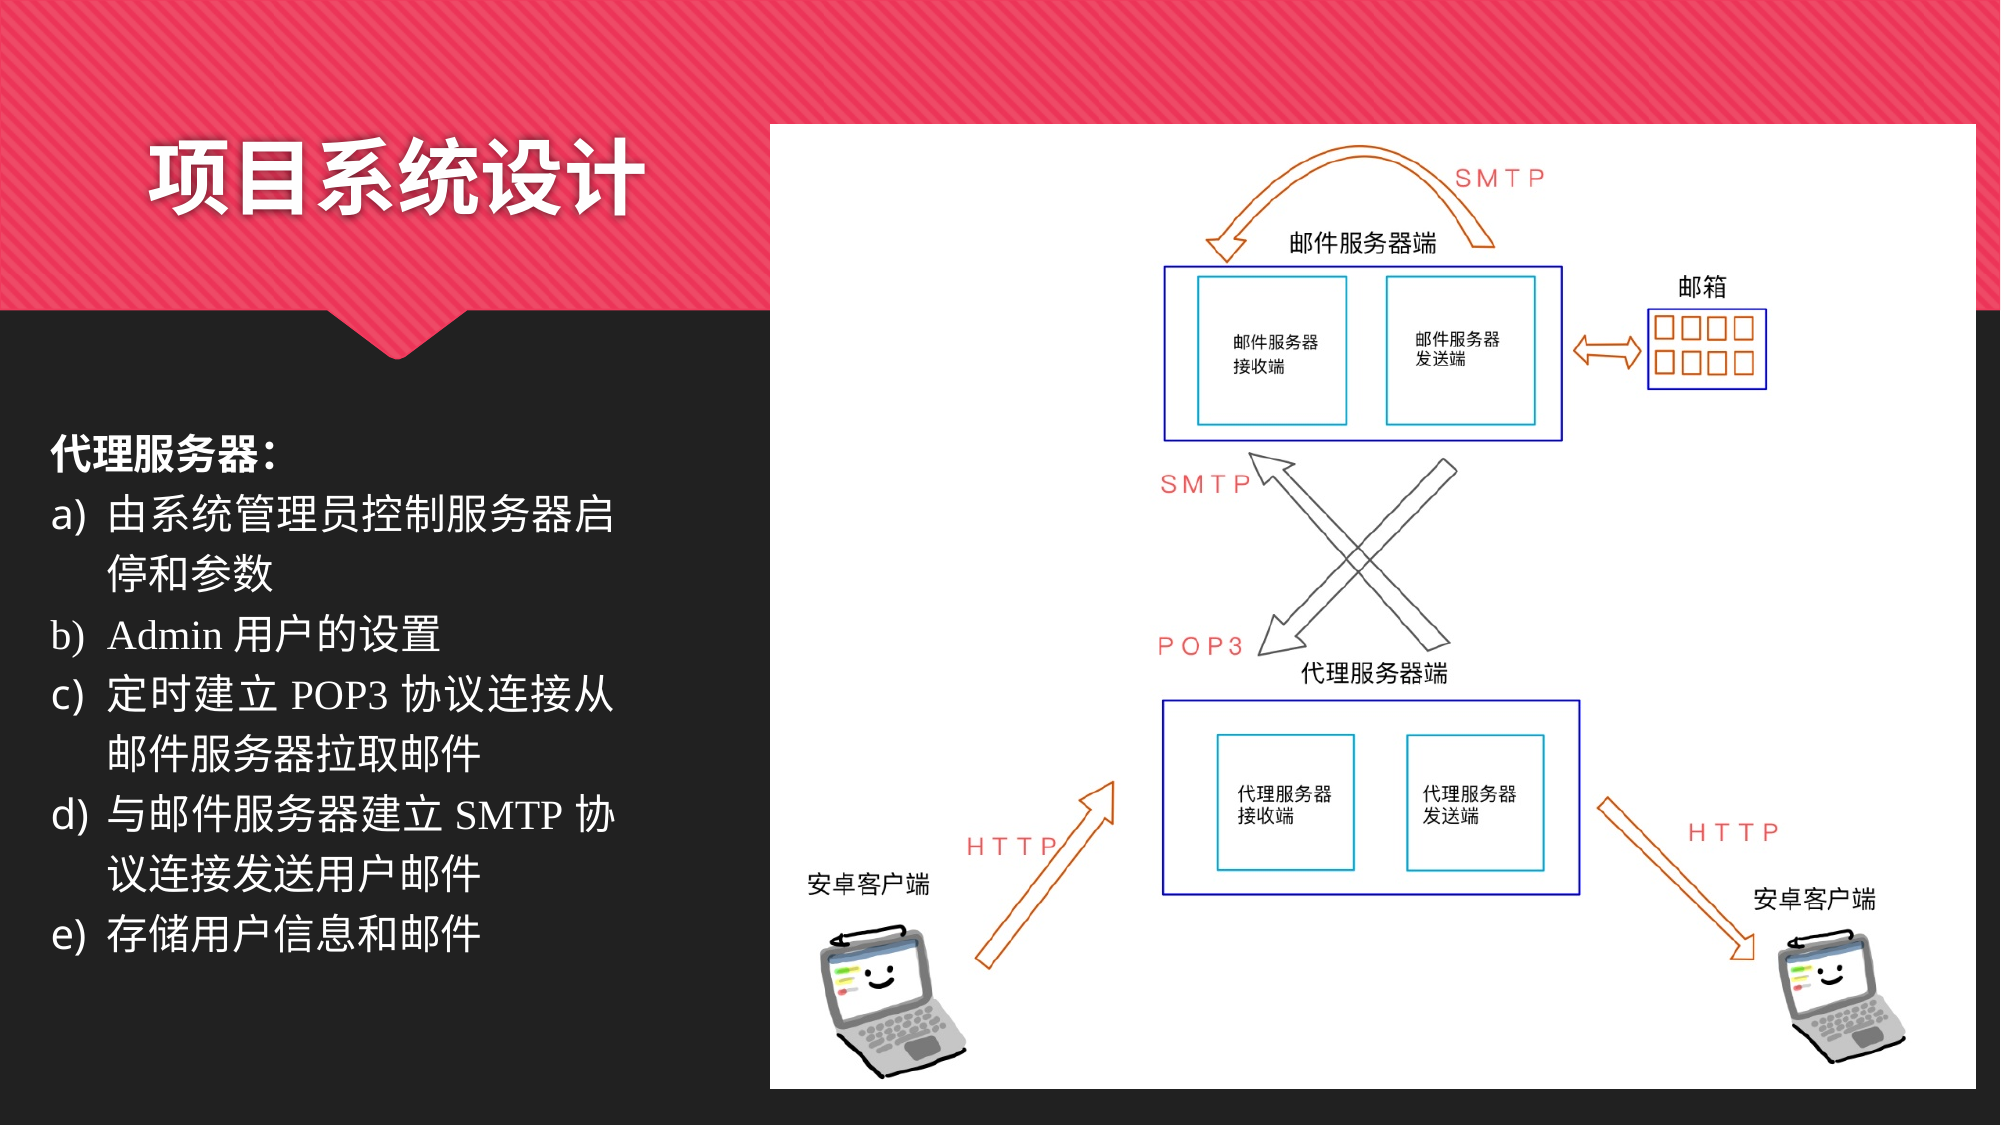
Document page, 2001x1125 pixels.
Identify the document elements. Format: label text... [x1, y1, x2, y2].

text_box 代理服务器： 由系统管理员控制服务器启停和参数 Admin用户的设置 定时建立POP3协议连接从邮件服务器拉取邮件 与邮件服务器建立SMTP协议连接发送用户邮件 存储用户信息和邮件 [35, 410, 631, 965]
picture [769, 124, 1976, 1090]
title 项目系统设计 [132, 73, 1868, 233]
